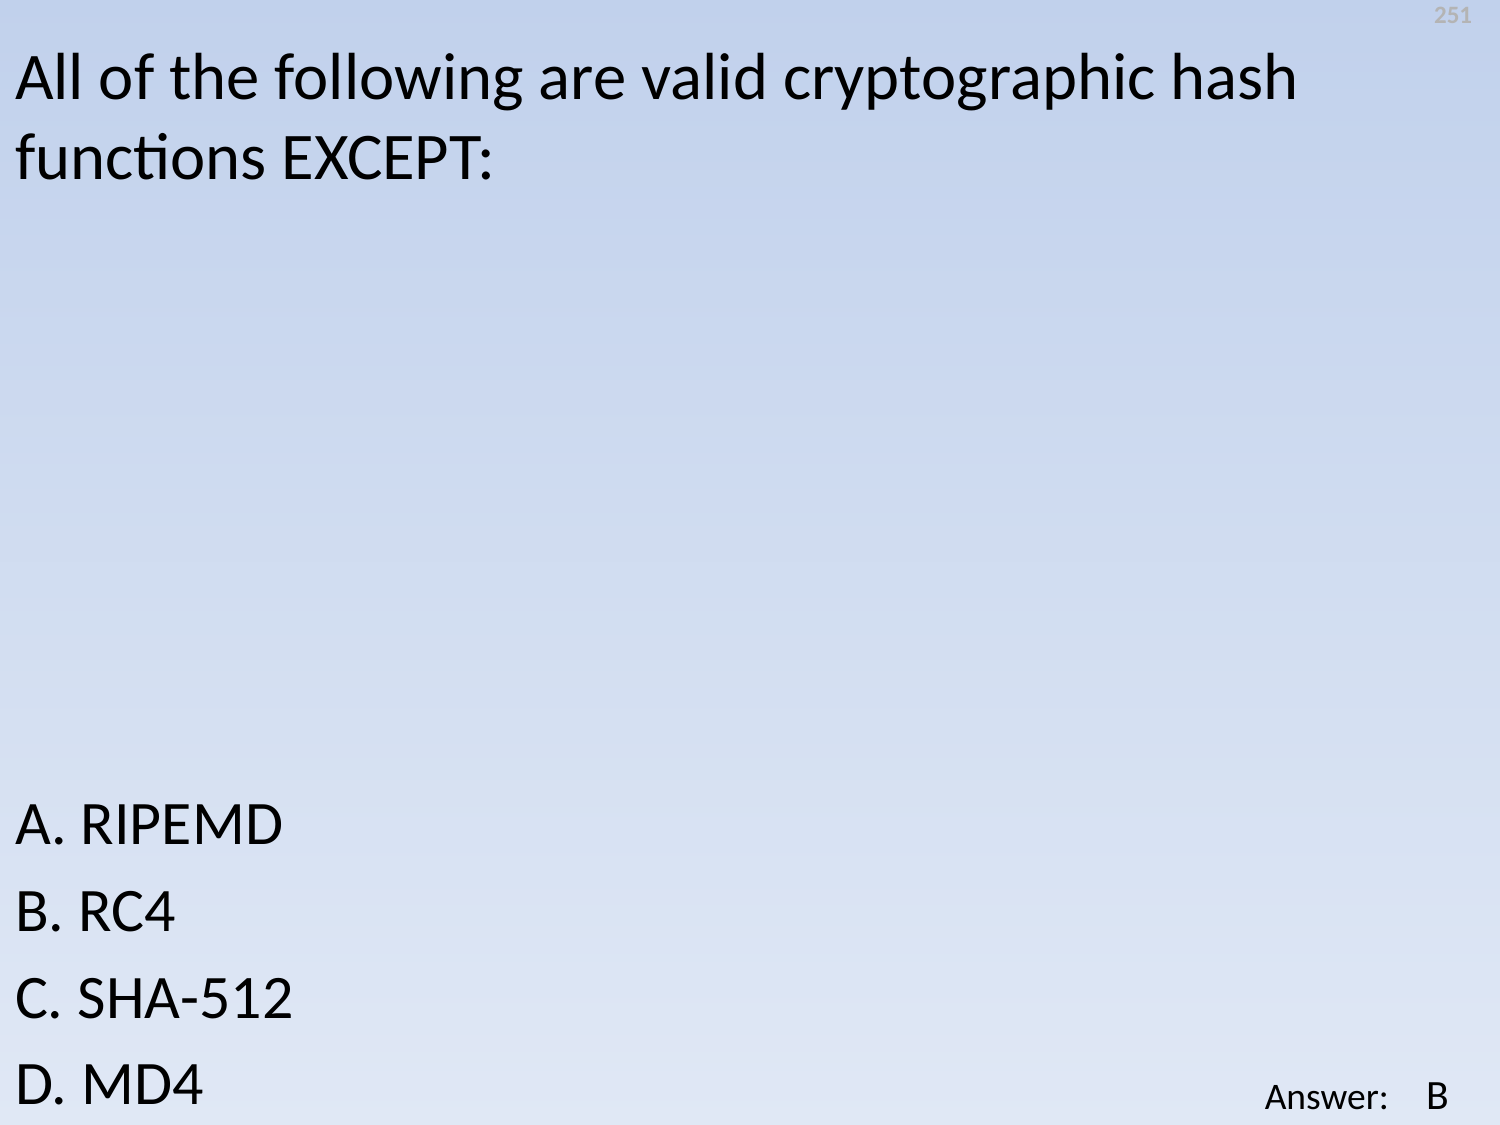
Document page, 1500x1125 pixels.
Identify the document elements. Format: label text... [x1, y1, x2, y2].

list A. RIPEMD B. RC4 C. SHA-512 D. MD4 [0, 774, 1500, 1125]
list B [1374, 1060, 1500, 1123]
list All of the following are valid cryptographic hash functions EXCEPT: [0, 24, 1500, 774]
slide_number 251 [1412, 0, 1488, 28]
